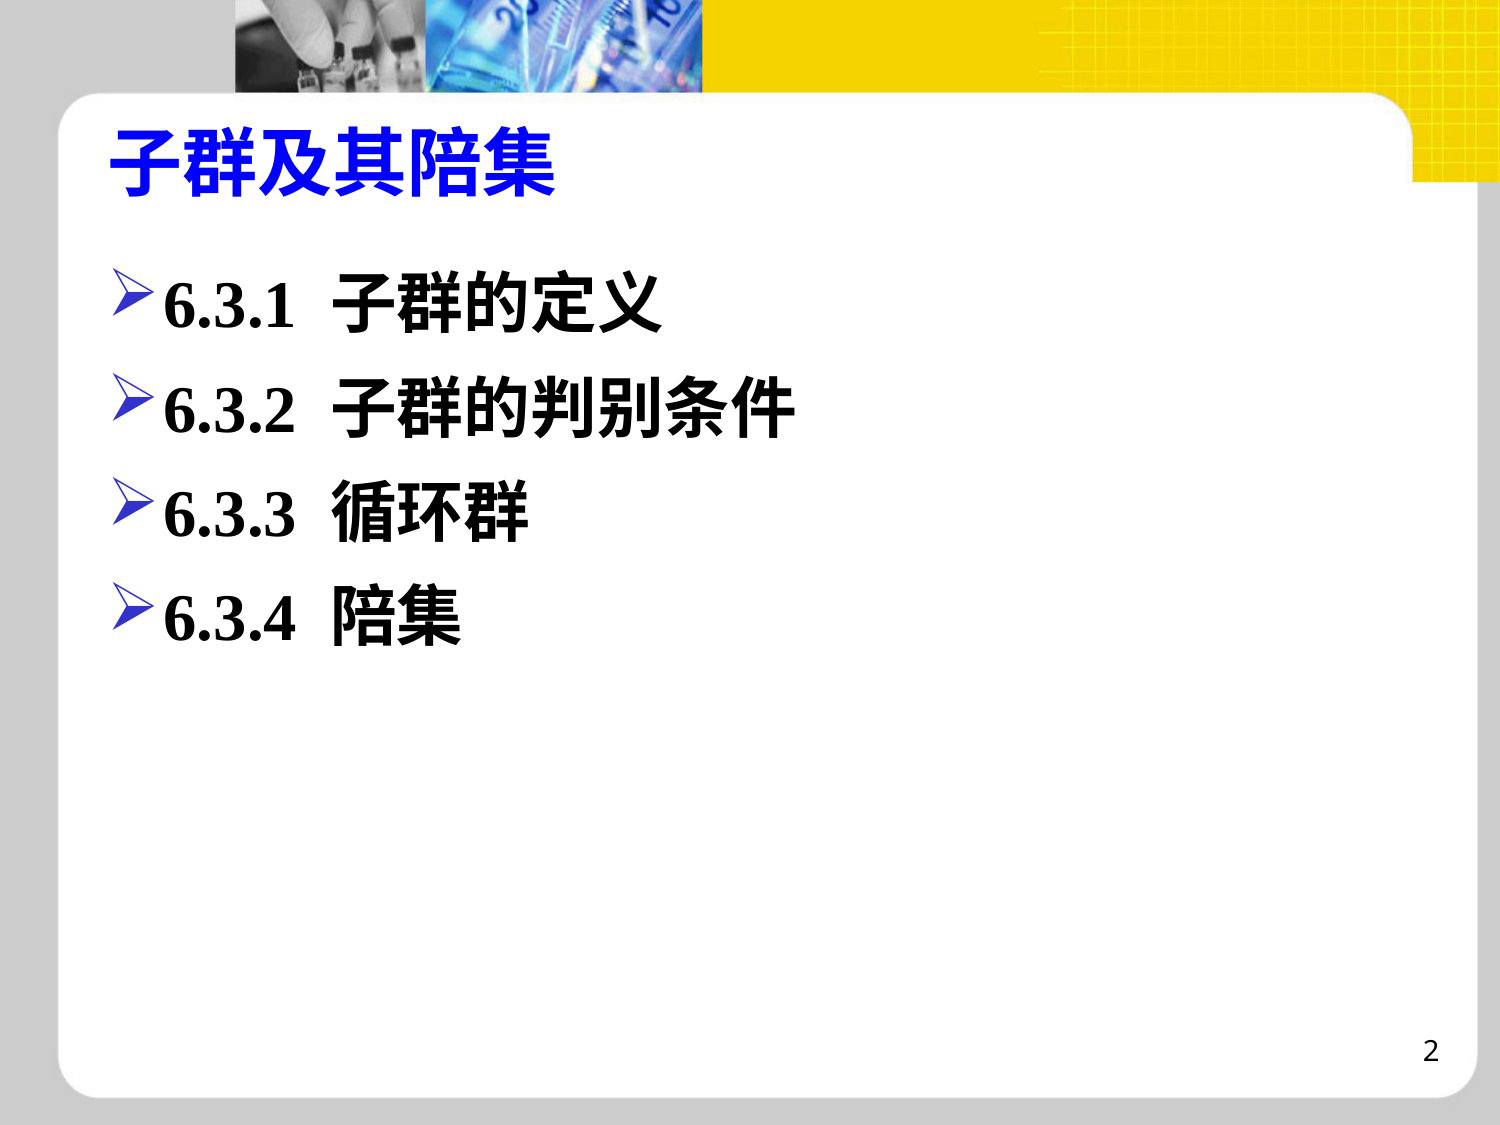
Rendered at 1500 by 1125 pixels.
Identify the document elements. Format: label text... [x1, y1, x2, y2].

list 6.3.1 子群的定义 6.3.2 子群的判别条件 6.3.3 循环群 6.3.4 陪集 [92, 242, 1454, 993]
slide_number 2 [1141, 1024, 1455, 1101]
title 子群及其陪集 [92, 87, 1408, 234]
picture [0, 0, 1500, 1125]
